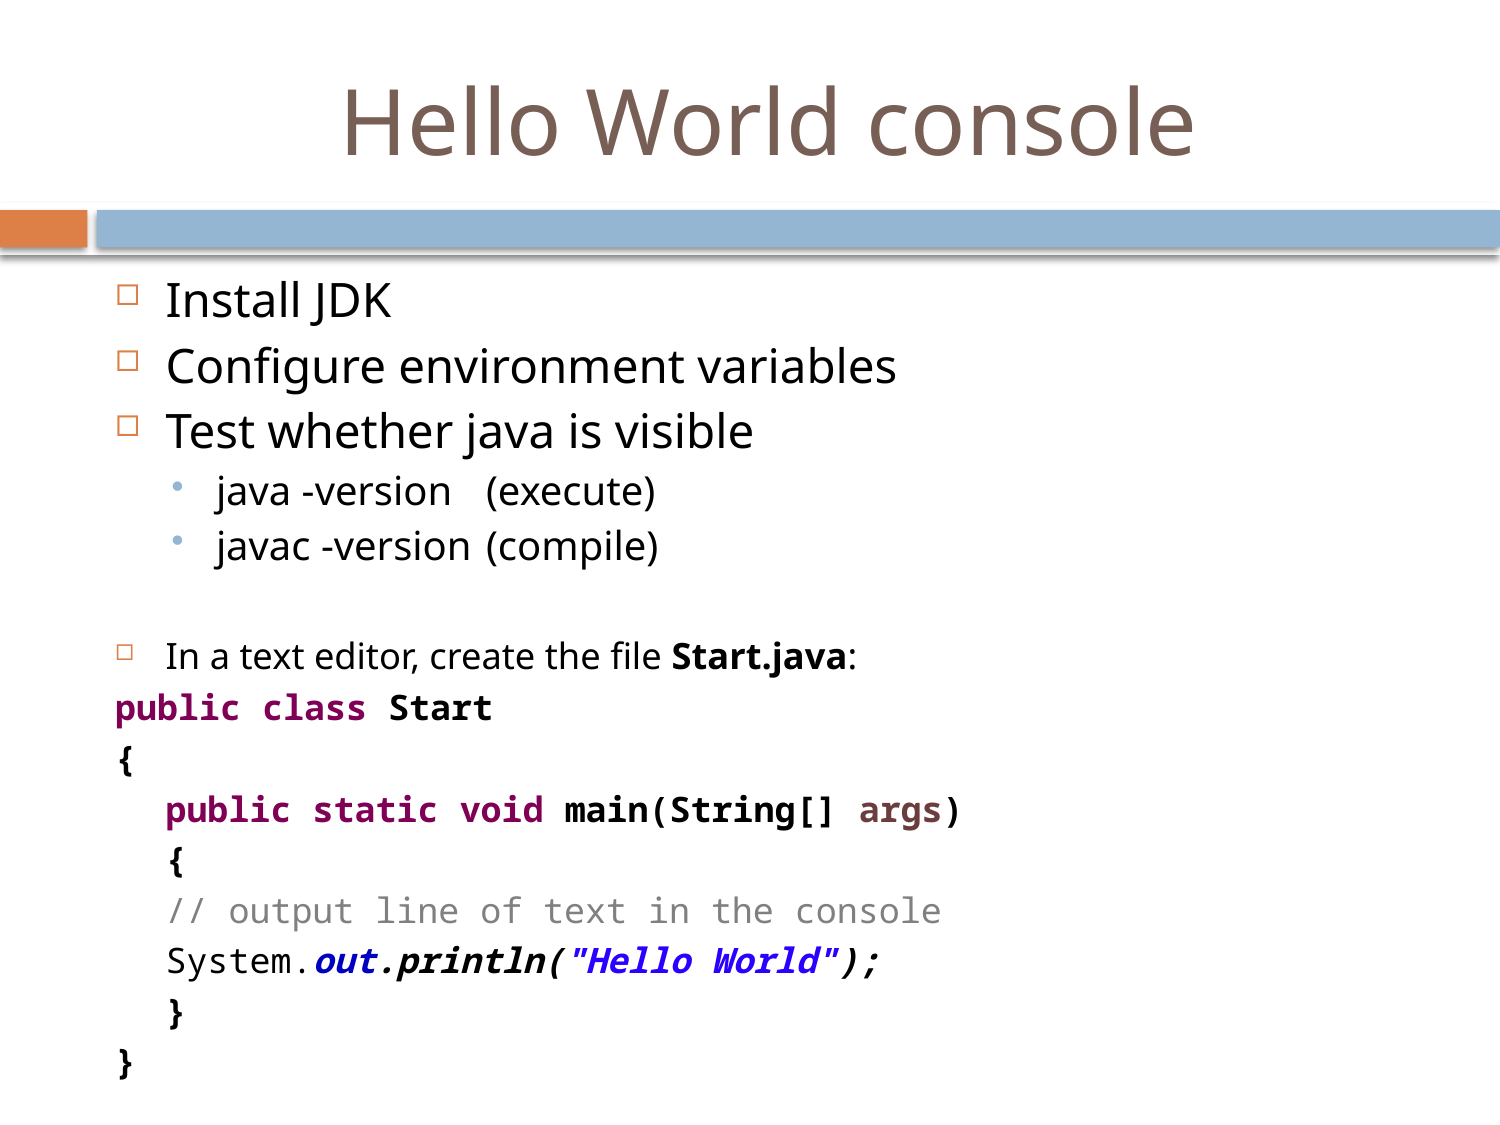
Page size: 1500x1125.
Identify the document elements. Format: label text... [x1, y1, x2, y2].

list Install JDK Configure environment variables Test whether java is visible java -version (execute) javac -version (compile) In a text editor, create the file Start.java: public class Start { public static void main(String[] args) { // output line of text in the console System.out.println("Hello World"); } } [100, 262, 1438, 1094]
title Hello World console [100, 37, 1438, 200]
